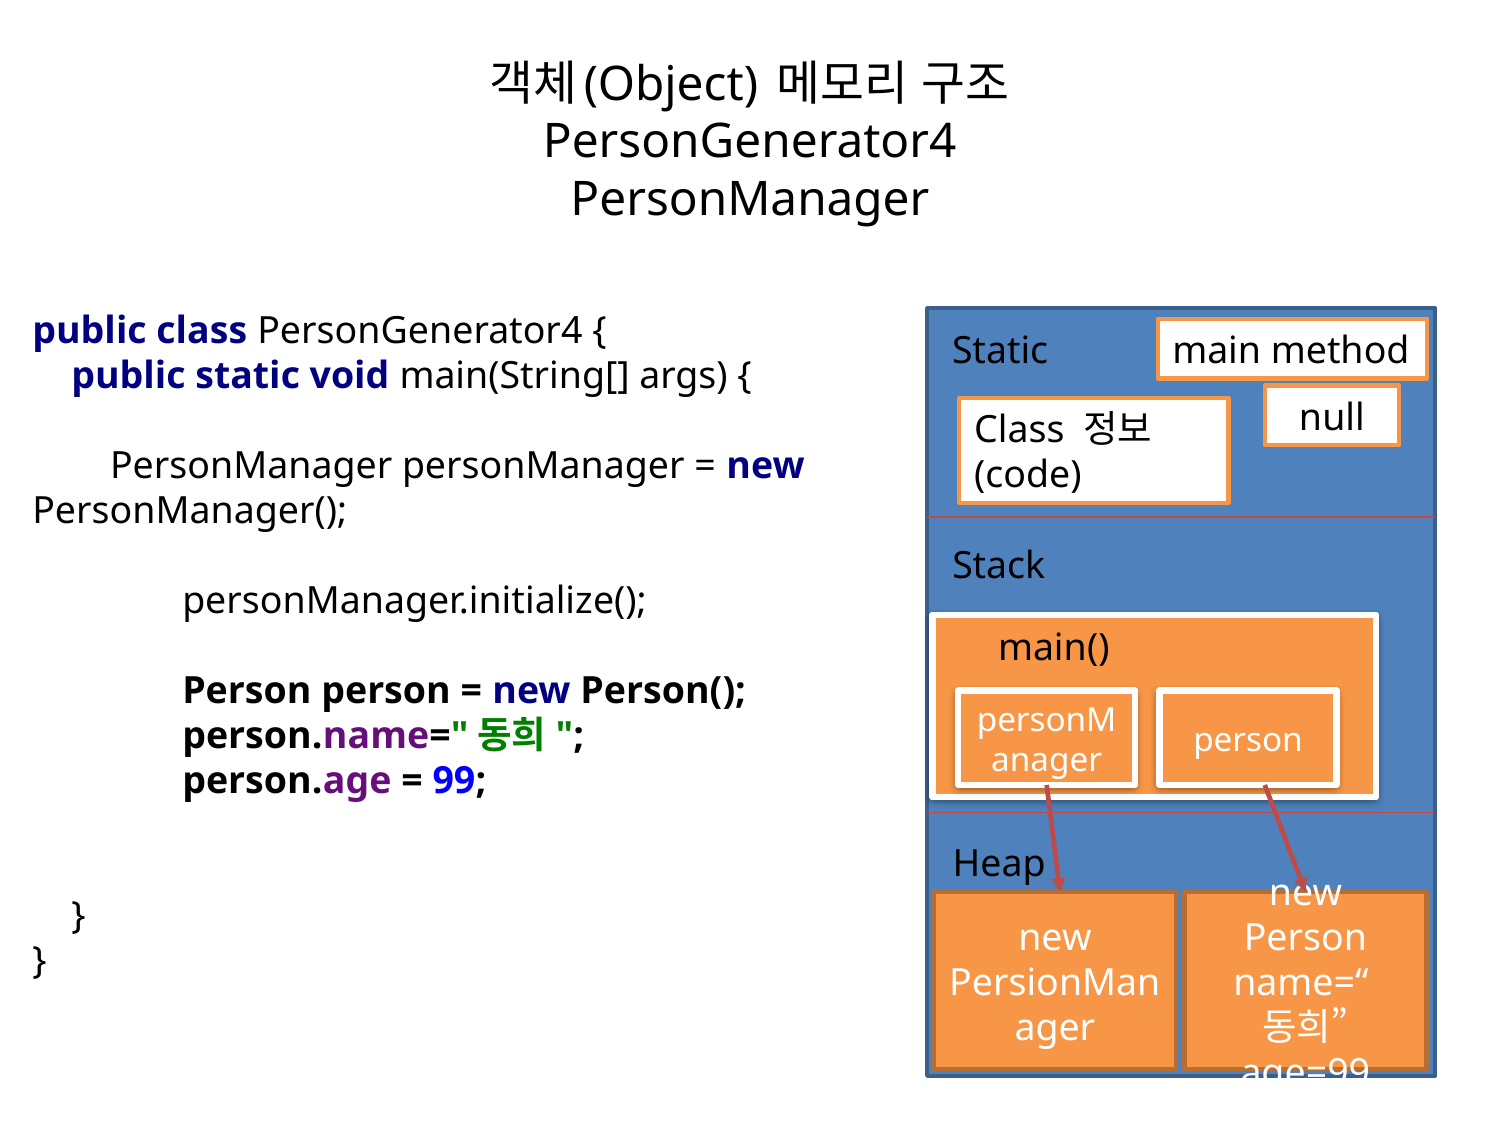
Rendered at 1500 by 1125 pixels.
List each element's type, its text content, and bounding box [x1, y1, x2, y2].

text_box Class 정보(code) [957, 396, 1231, 505]
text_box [1046, 784, 1061, 893]
text_box main method [1156, 317, 1429, 381]
text_box personManager [955, 687, 1138, 788]
text_box main() [983, 615, 1125, 675]
text_box Heap [937, 831, 1041, 890]
text_box null [1263, 383, 1401, 447]
text_box new PersionManager [932, 890, 1178, 1071]
title 객체(Object) 메모리 구조 PersonGenerator4 PersonManager [75, 45, 1425, 233]
text_box public class PersonGenerator4 { public static void main(String[] args) { PersonManager personManager = new PersonManager(); personManager.initialize(); Person person = new Person(); person.name="동희"; person.age = 99; } } [17, 298, 903, 1033]
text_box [1264, 784, 1306, 893]
text_box [929, 612, 1379, 800]
text_box Stack [937, 533, 1060, 593]
text_box new Person name=“동희” age=99 [1182, 890, 1429, 1071]
text_box Static [937, 318, 1064, 379]
text_box [925, 820, 1437, 1078]
text_box person [1156, 687, 1340, 788]
text_box [925, 306, 1437, 520]
text_box [925, 522, 1437, 812]
